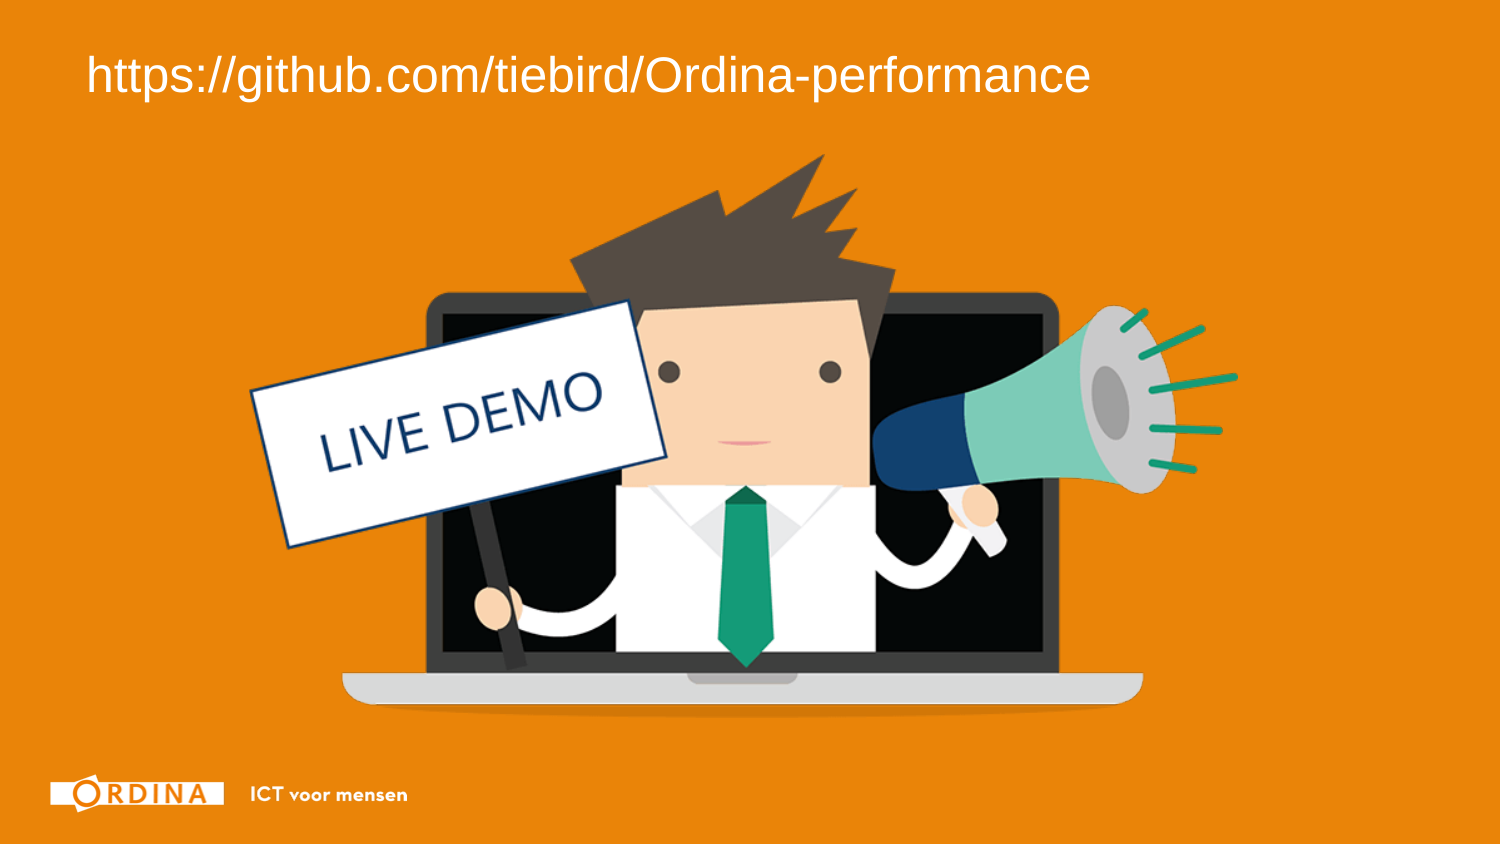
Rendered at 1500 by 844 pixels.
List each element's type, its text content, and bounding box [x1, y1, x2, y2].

text_box https://github.com/tiebird/Ordina-performance [71, 34, 1112, 110]
picture [50, 774, 407, 813]
picture [249, 154, 1238, 718]
